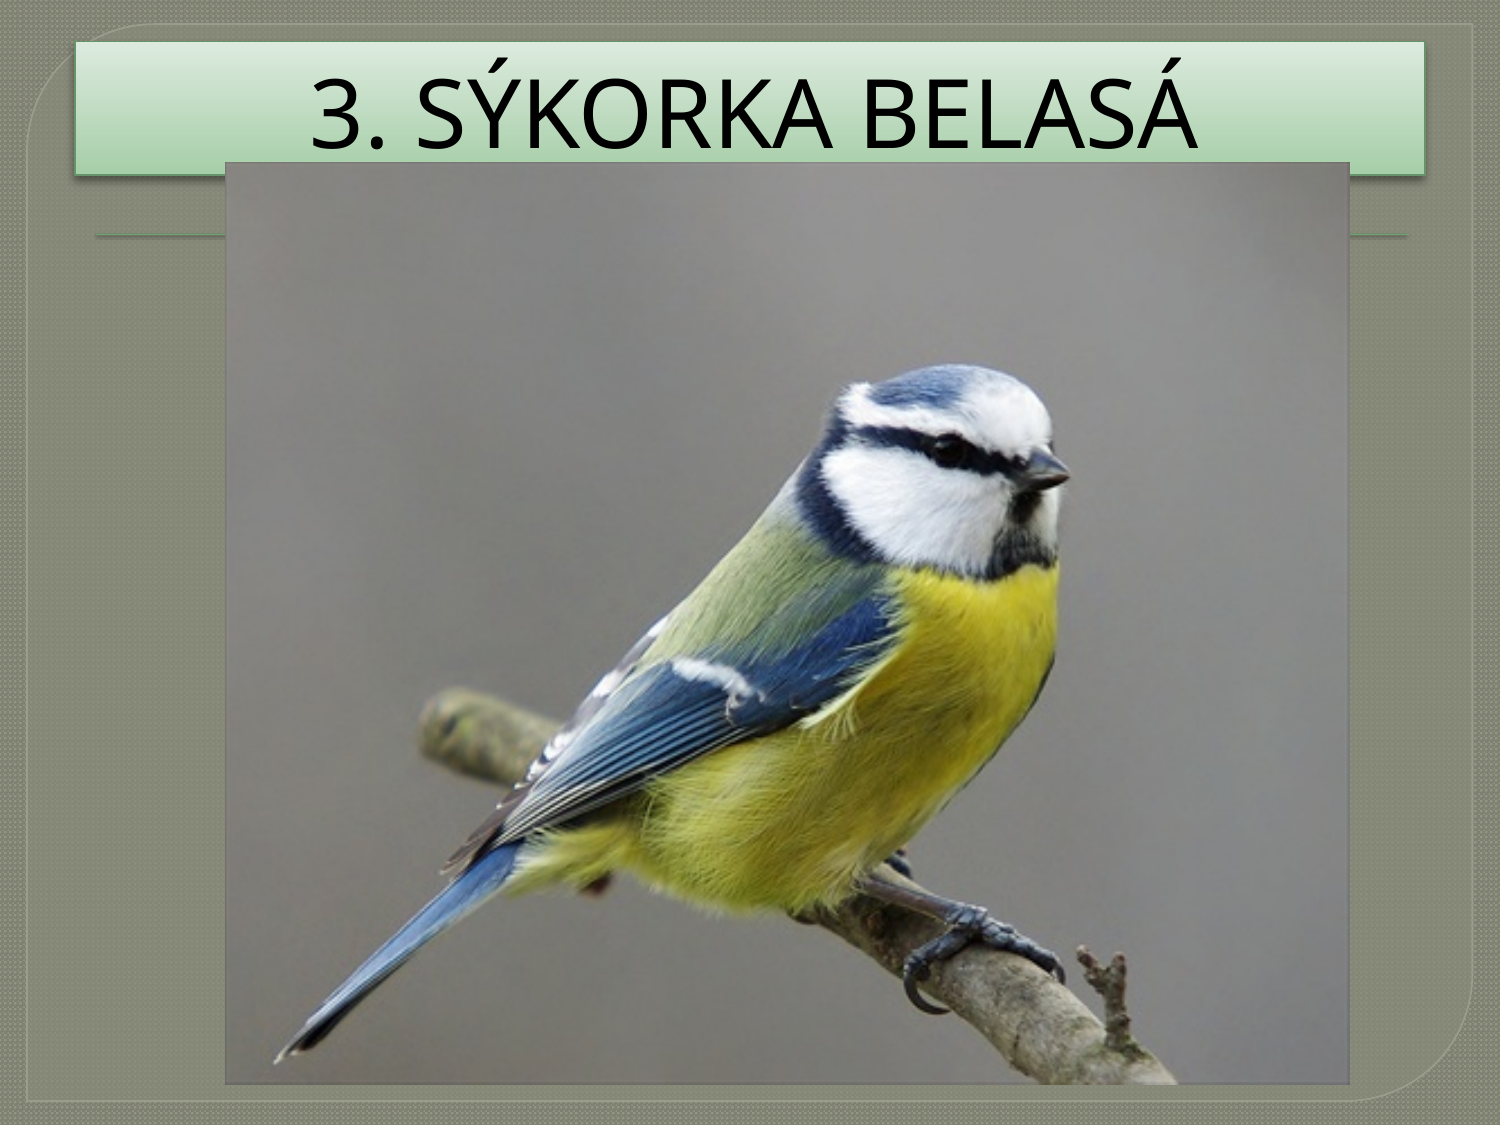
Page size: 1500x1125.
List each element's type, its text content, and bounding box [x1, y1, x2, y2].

picture [224, 162, 1351, 1086]
text_box 3. SÝKORKA BELASÁ [74, 41, 1426, 176]
